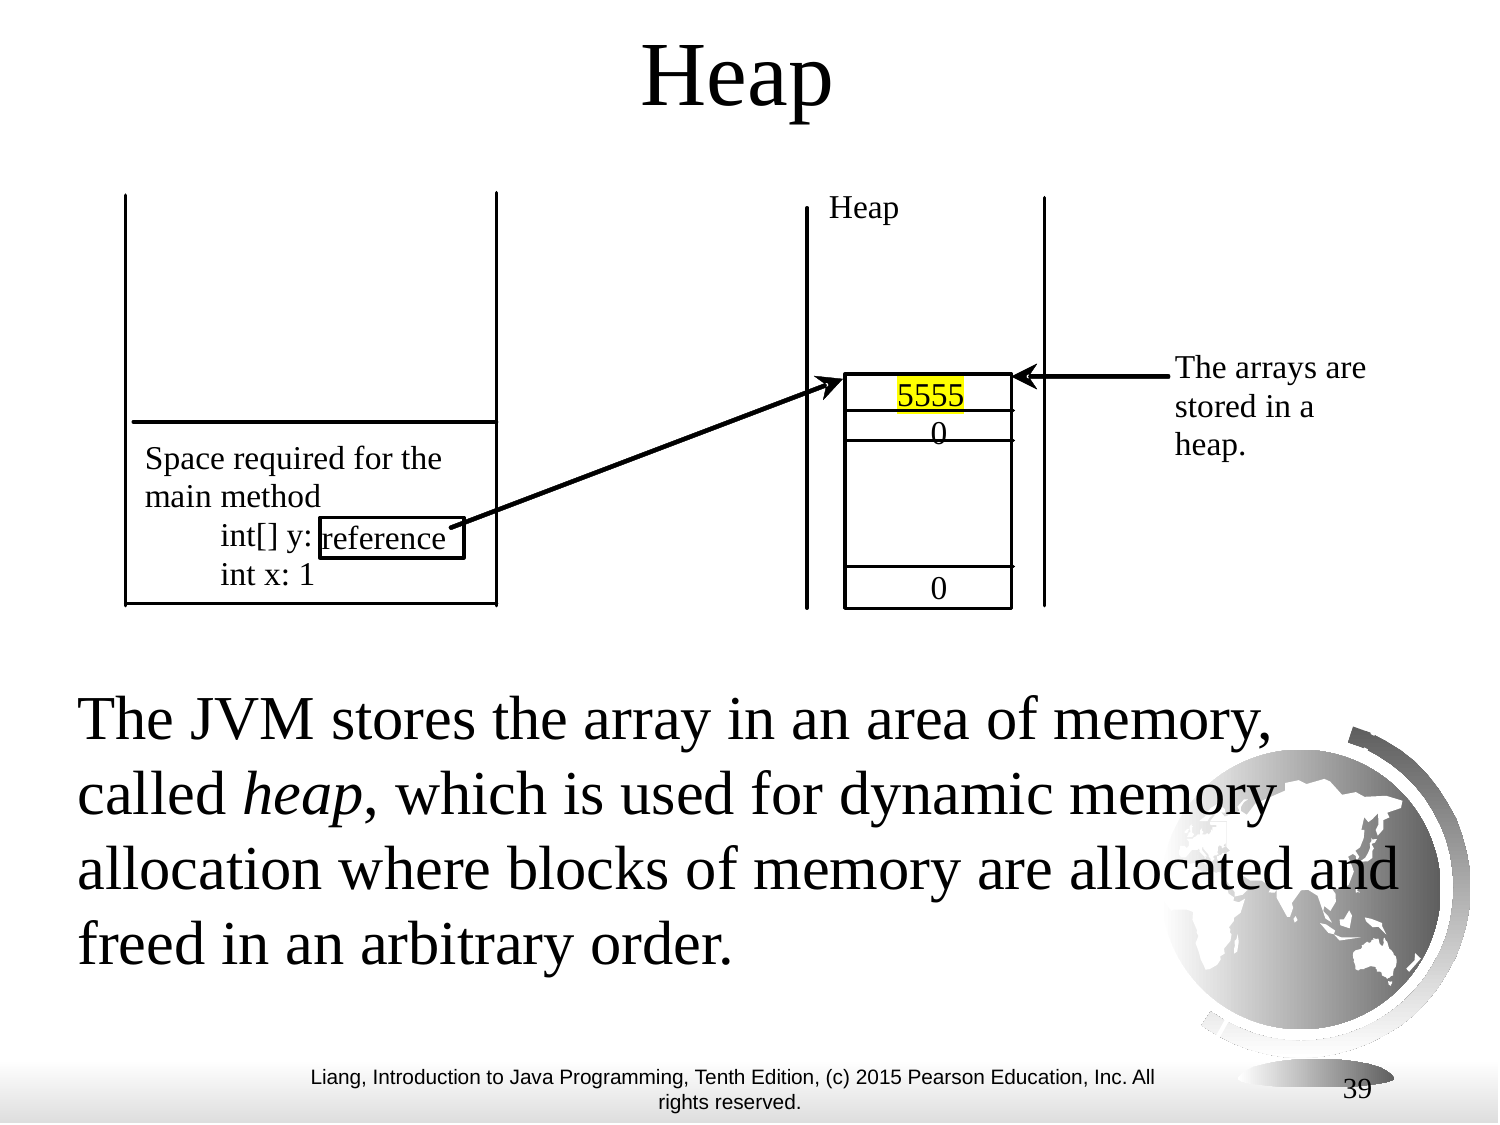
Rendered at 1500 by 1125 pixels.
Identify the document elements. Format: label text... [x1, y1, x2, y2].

title Heap [99, 24, 1375, 113]
slide_number 39 [1074, 1049, 1388, 1125]
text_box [62, 174, 1425, 630]
list The JVM stores the array in an area of memory, called heap, which is used for dynamic memory allocation where blocks of memory are allocated and freed in an arbitrary order. [62, 669, 1438, 1010]
